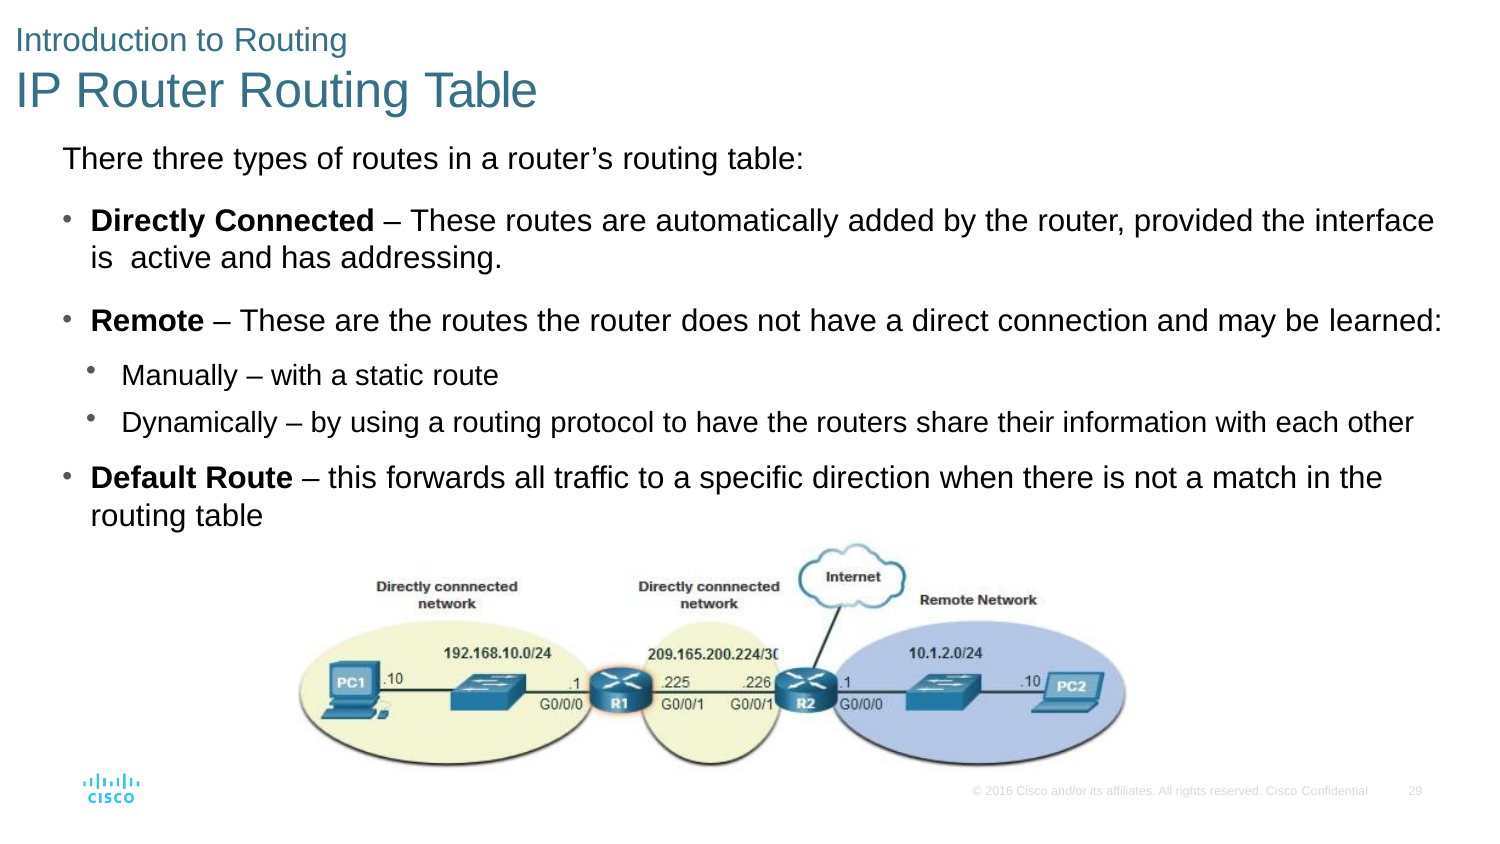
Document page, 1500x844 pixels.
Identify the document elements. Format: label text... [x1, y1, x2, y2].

text_box There three types of routes in a router’s routing table: Directly Connected – These routes are automatically added by the router, provided the interface is active and has addressing. Remote – These are the routes the router does not have a direct connection and may be learned: Manually – with a static route Dynamically – by using a routing protocol to have the routers share their information with each other Default Route – this forwards all traffic to a specific direction when there is not a match in the routing table [60, 135, 1466, 533]
footer © 2016 Cisco and/or its affiliates. All rights reserved. Cisco Confidential [970, 782, 1381, 844]
title Introduction to Routing IP Router Routing Table [12, 16, 547, 160]
slide_number 29 [1402, 782, 1429, 844]
text_box [259, 528, 1137, 779]
